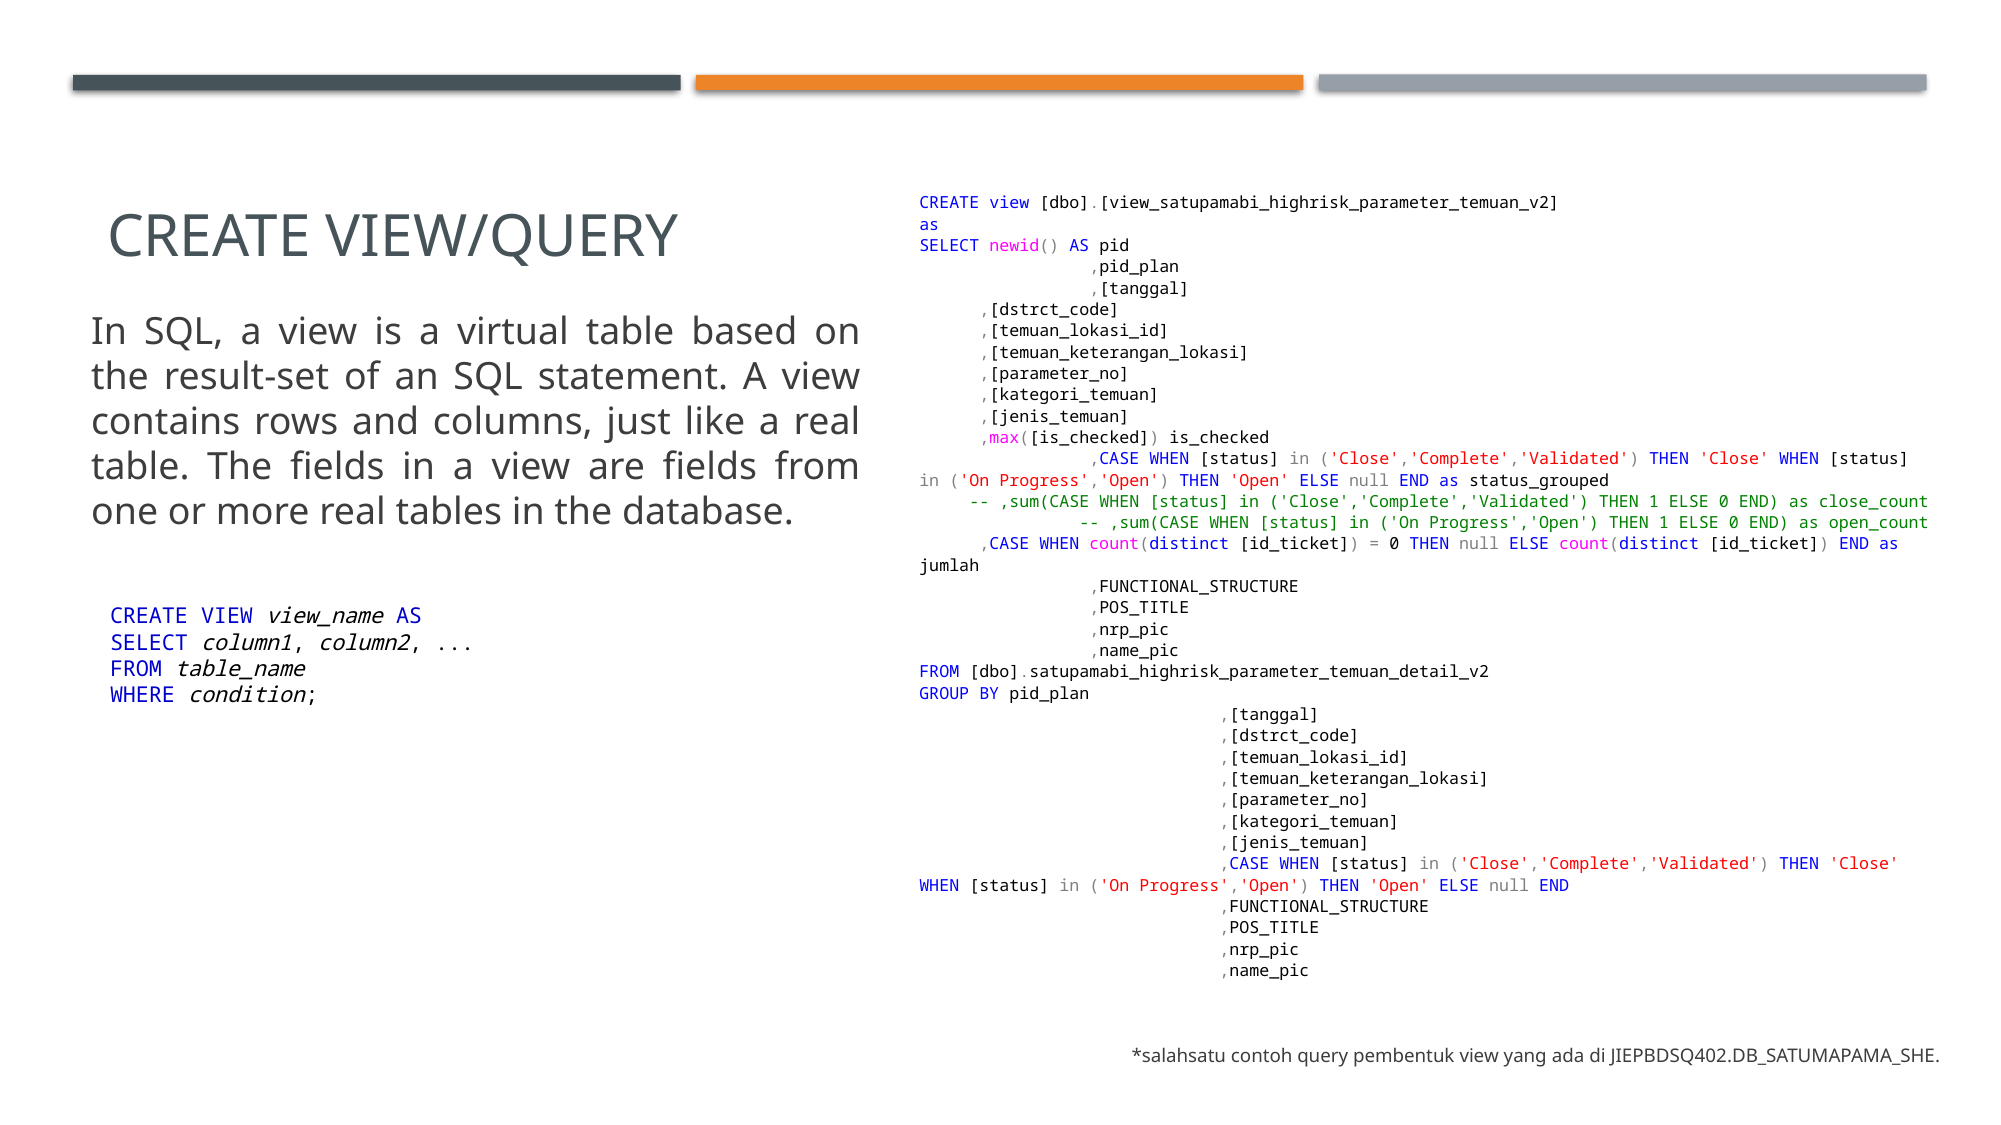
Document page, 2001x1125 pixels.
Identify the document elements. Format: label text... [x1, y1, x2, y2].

list In SQL, a view is a virtual table based on the result-set of an SQL statement. A view contains rows and columns, just like a real table. The fields in a view are fields from one or more real tables in the database. [76, 309, 877, 595]
text_box CREATE VIEW view_name AS SELECT column1, column2, ... FROM table_name WHERE condition; [95, 594, 904, 715]
title Create view/query [92, 109, 958, 276]
text_box *salahsatu contoh query pembentuk view yang ada di JIEPBDSQ402.DB_SATUMAPAMA_SHE. [1116, 942, 1978, 1125]
text_box CREATE view [dbo].[view_satupamabi_highrisk_parameter_temuan_v2] as SELECT newid() AS pid ,pid_plan ,[tanggal] ,[dstrct_code] ,[temuan_lokasi_id] ,[temuan_keterangan_lokasi] ,[parameter_no] ,[kategori_temuan] ,[jenis_temuan] ,max([is_checked]) is_checked ,CASE WHEN [status] in ('Close','Complete','Validated') THEN 'Close' WHEN [status] in ('On Progress','Open') THEN 'Open' ELSE null END as status_grouped -- ,sum(CASE WHEN [status] in ('Close','Complete','Validated') THEN 1 ELSE 0 END) as close_count -- ,sum(CASE WHEN [status] in ('On Progress','Open') THEN 1 ELSE 0 END) as open_count ,CASE WHEN count(distinct [id_ticket]) = 0 THEN null ELSE count(distinct [id_ticket]) END as jumlah ,FUNCTIONAL_STRUCTURE ,POS_TITLE ,nrp_pic ,name_pic FROM [dbo].satupamabi_highrisk_parameter_temuan_detail_v2 GROUP BY pid_plan ,[tanggal] ,[dstrct_code] ,[temuan_lokasi_id] ,[temuan_keterangan_lokasi] ,[parameter_no] ,[kategori_temuan] ,[jenis_temuan] ,CASE WHEN [status] in ('Close','Complete','Validated') THEN 'Close' WHEN [status] in ('On Progress','Open') THEN 'Open' ELSE null END ,FUNCTIONAL_STRUCTURE ,POS_TITLE ,nrp_pic ,name_pic [904, 183, 1949, 1009]
